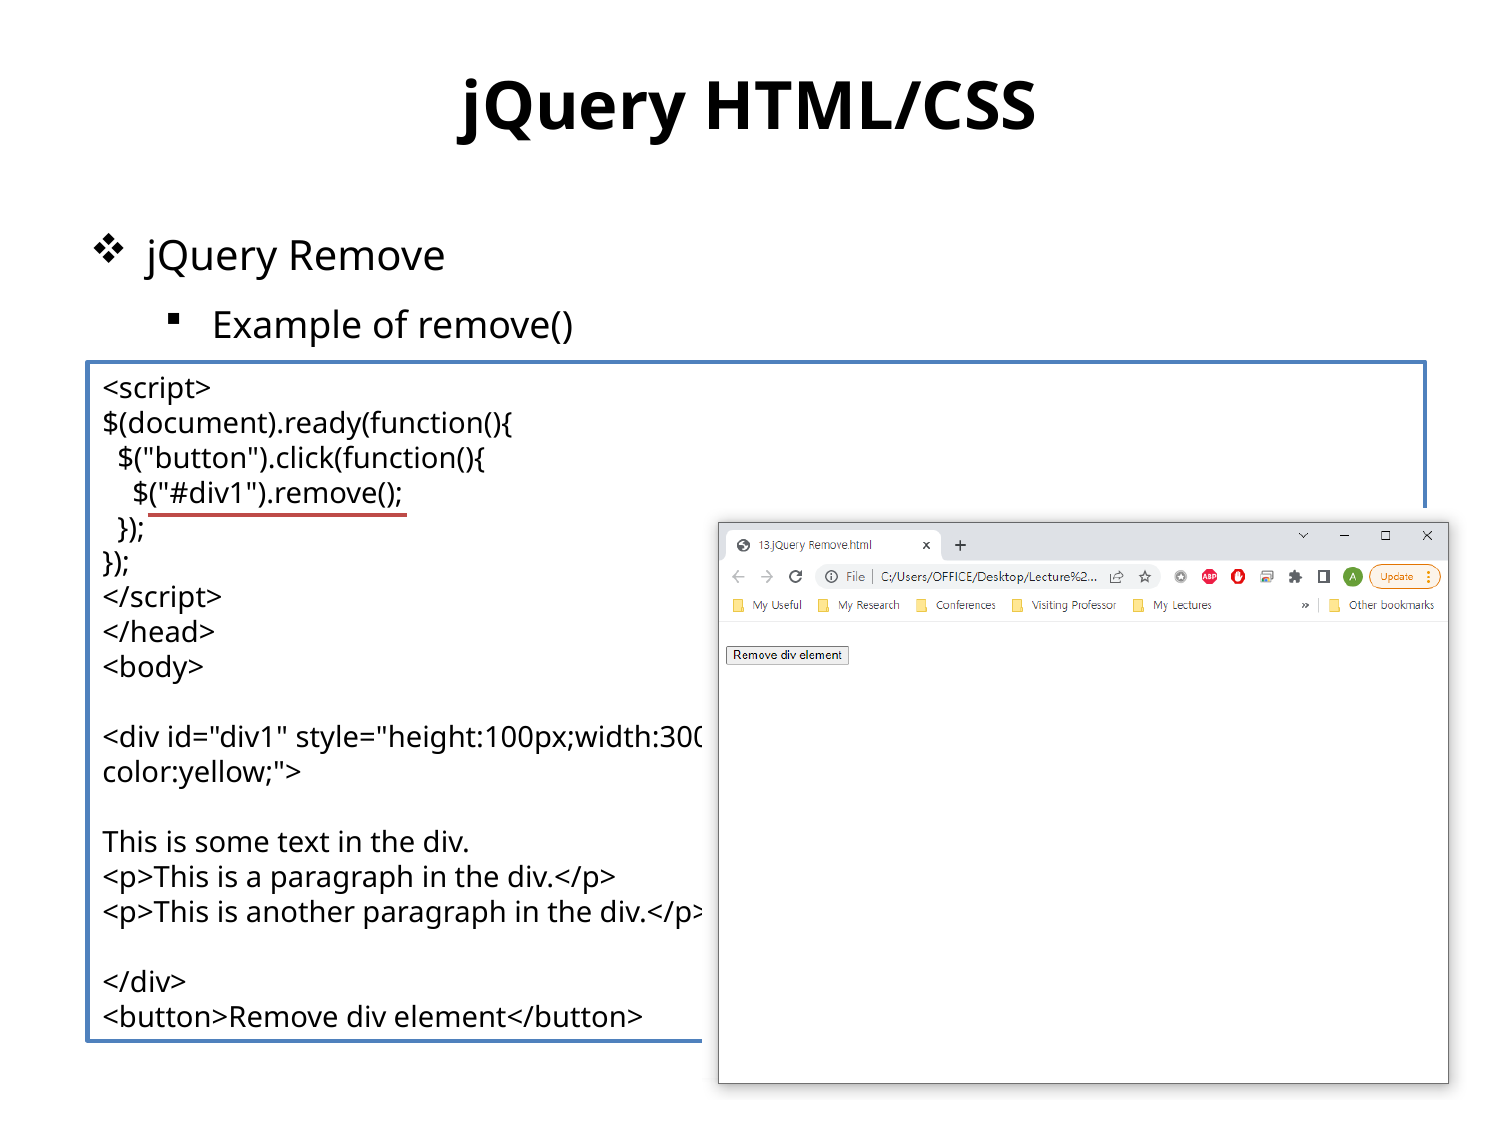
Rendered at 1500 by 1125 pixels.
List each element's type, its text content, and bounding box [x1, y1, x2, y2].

picture [702, 508, 1468, 1100]
text_box <script> $(document).ready(function(){ $("button").click(function(){ $("#div1").remove(); }); }); </script> </head> <body> <div id="div1" style="height:100px;width:300px;border:1px solid black;background-color:yellow;"> This is some text in the div. <p>This is a paragraph in the div.</p> <p>This is another paragraph in the div.</p> </div> <button>Remove div element</button> [85, 360, 1427, 1043]
title jQuery HTML/CSS [75, 45, 1425, 161]
list jQuery Remove Example of remove() [75, 196, 1425, 1071]
